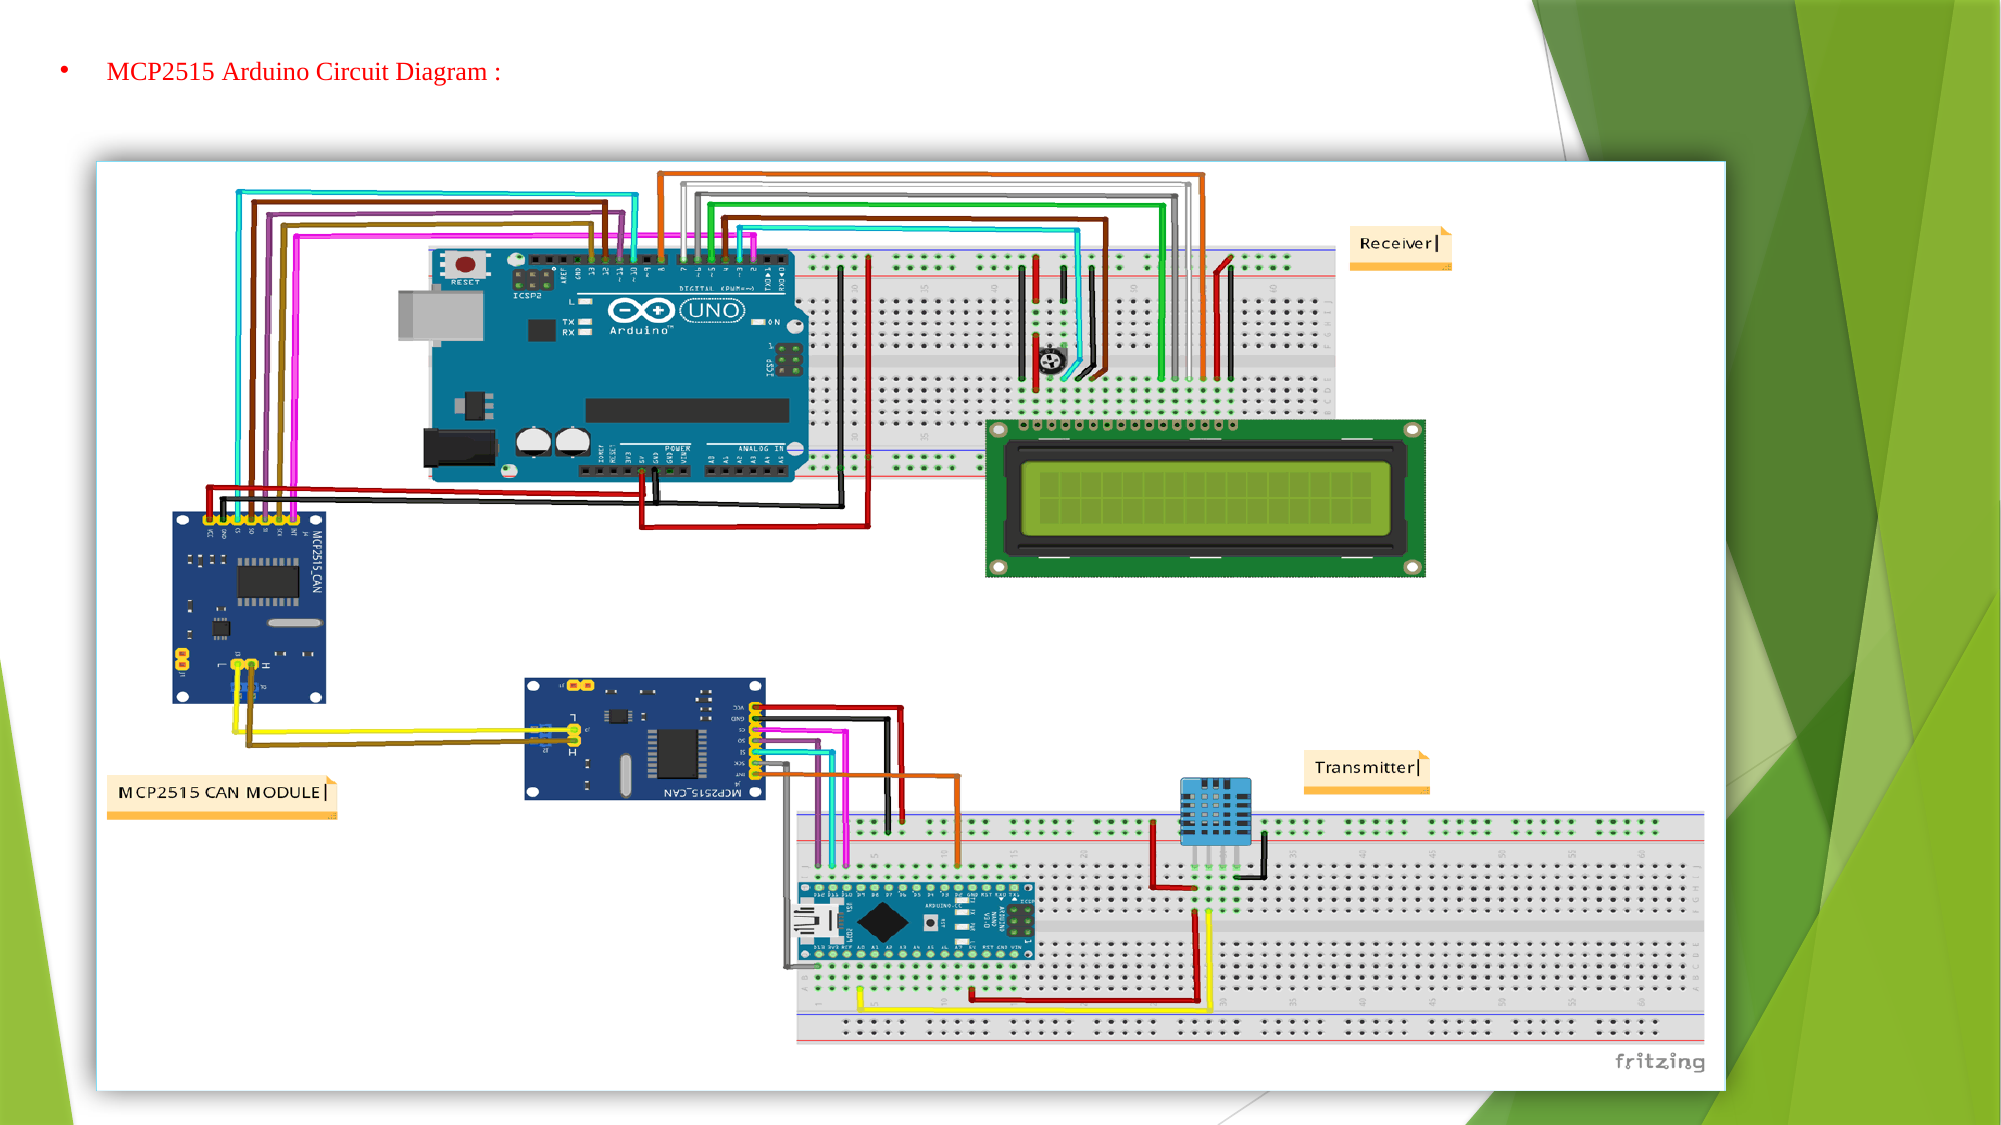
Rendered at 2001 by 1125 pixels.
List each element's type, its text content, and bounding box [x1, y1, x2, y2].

title MCP2515 Arduino Circuit Diagram : [44, 46, 1094, 134]
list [96, 160, 1727, 1091]
